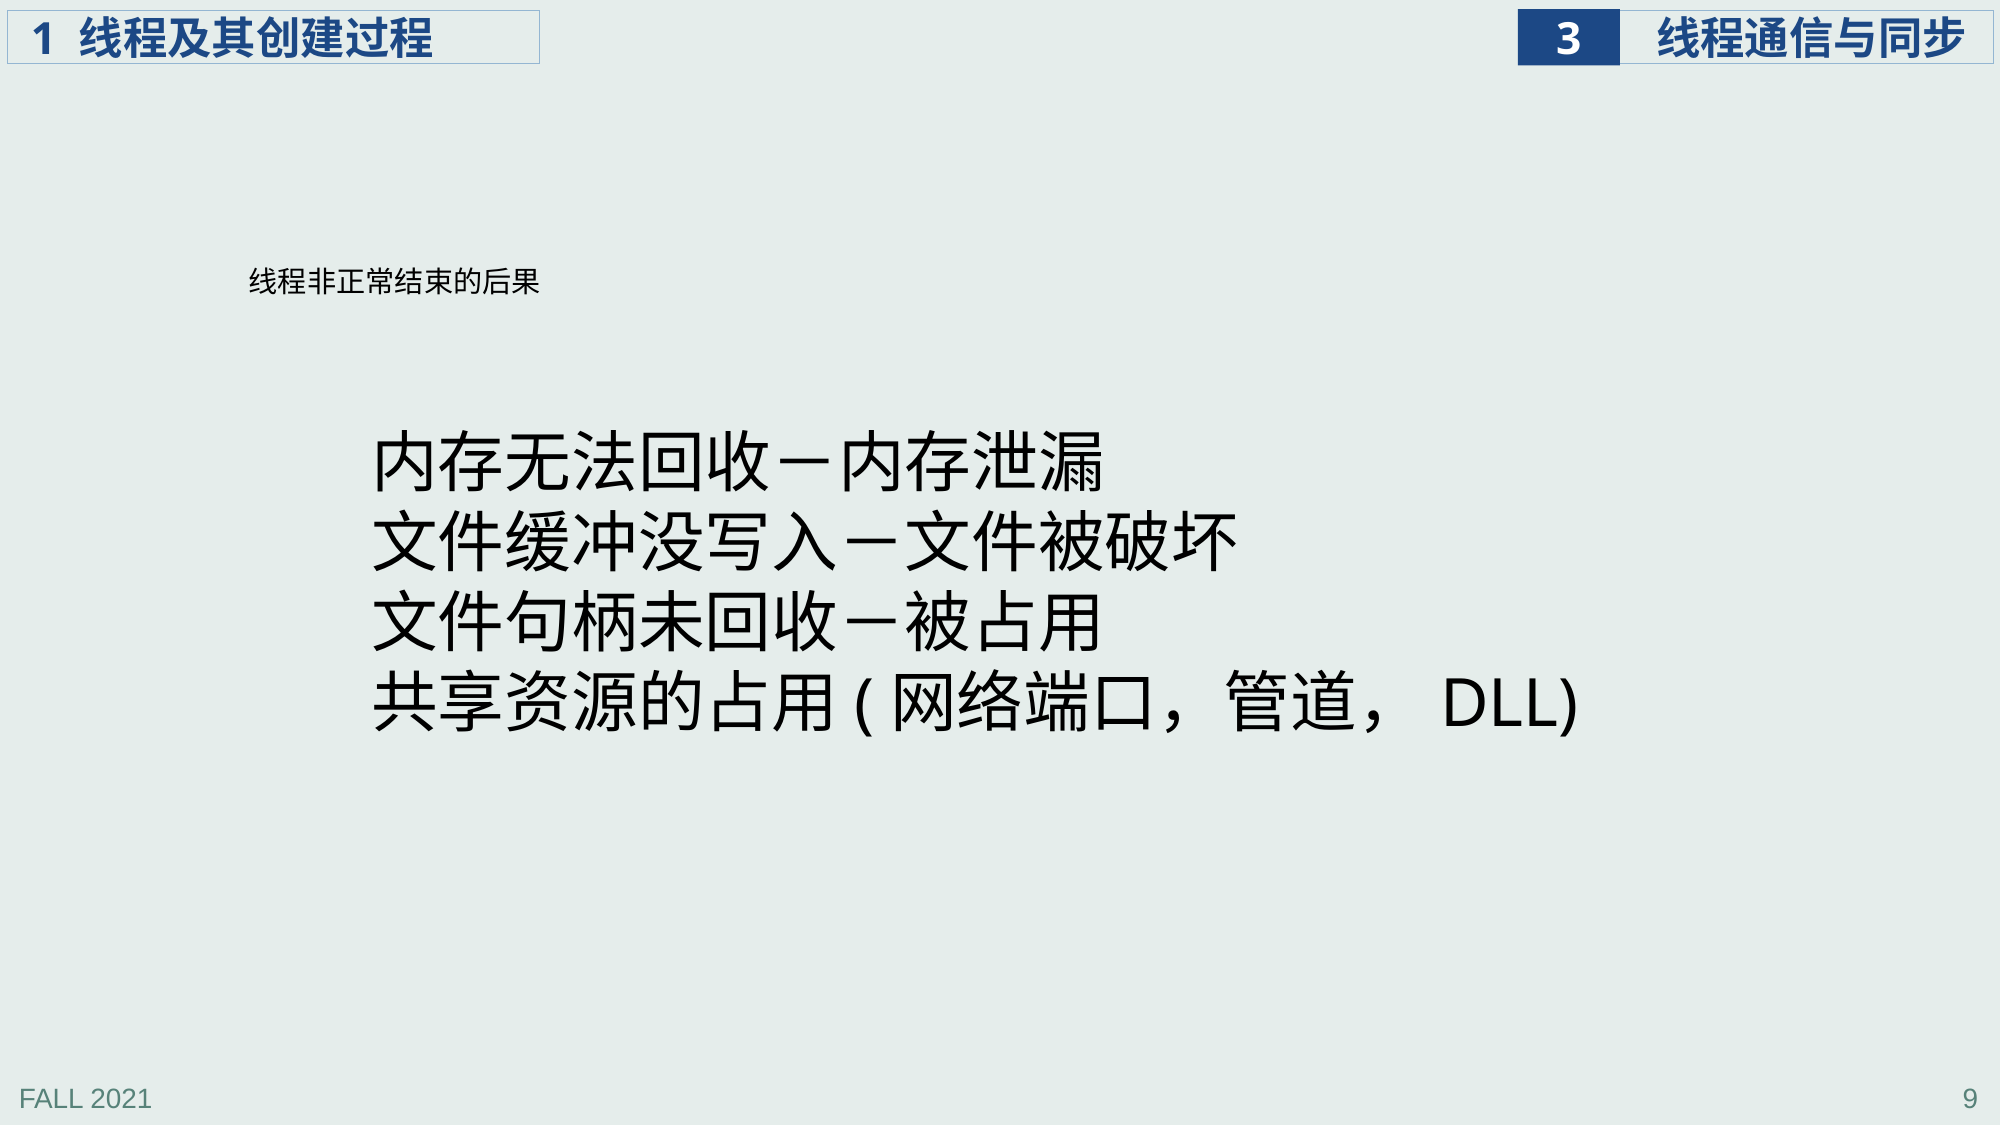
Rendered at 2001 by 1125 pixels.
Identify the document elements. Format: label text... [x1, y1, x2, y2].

title 线程非正常结束的后果 [237, 218, 1210, 344]
list 内存无法回收－内存泄漏 文件缓冲没写入－文件被破坏 文件句柄未回收－被占用 共享资源的占用(网络端口，管道，DLL) [359, 414, 1770, 855]
